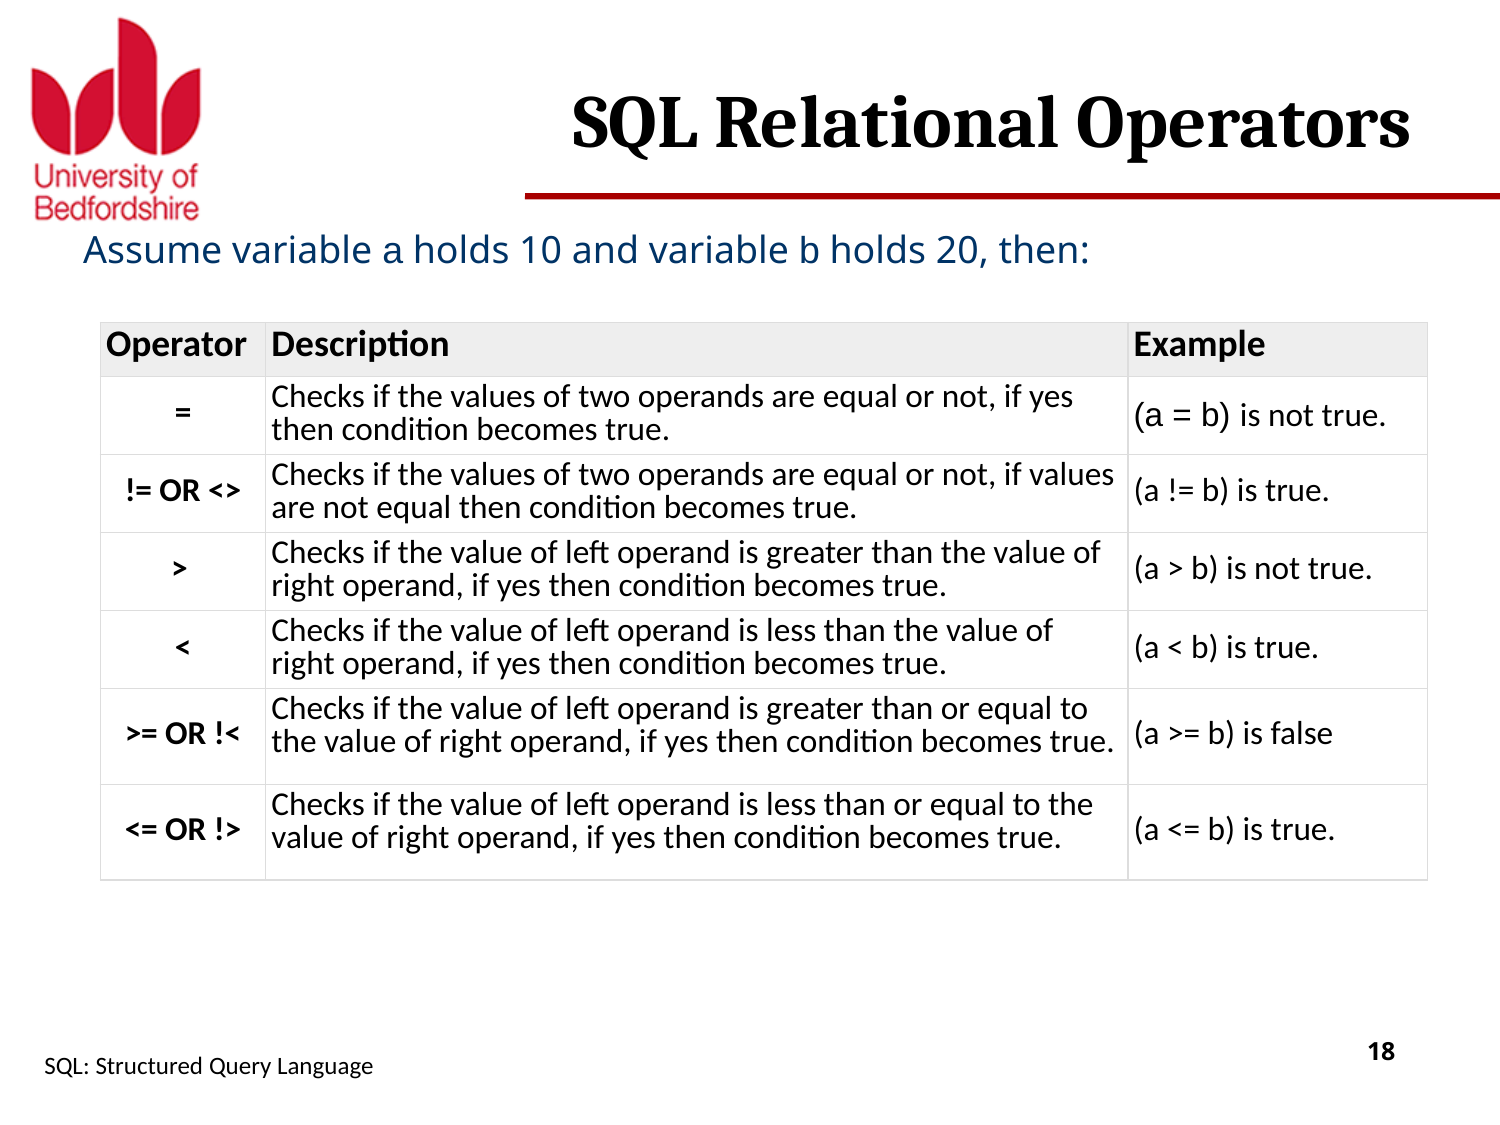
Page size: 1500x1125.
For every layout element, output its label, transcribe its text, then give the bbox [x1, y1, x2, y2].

table_cell Checks if the values of two operands are equal or not, if values are not equal then condition becomes true. [266, 455, 1127, 532]
table_cell < [101, 611, 265, 688]
table_cell (a < b) is true. [1129, 611, 1427, 688]
table_cell (a >= b) is false [1129, 689, 1427, 784]
picture [0, 0, 237, 236]
table_cell <= OR !> [101, 785, 265, 879]
table_header Example [1129, 323, 1427, 376]
table_cell > [101, 533, 265, 610]
table_cell (a = b) is not true. [1129, 377, 1427, 454]
table_header Description [266, 323, 1127, 376]
table_cell Checks if the values of two operands are equal or not, if yes then condition becomes true. [266, 377, 1127, 454]
table_cell (a <= b) is true. [1129, 785, 1427, 879]
table_cell Checks if the value of left operand is greater than the value of right operand, if yes then condition becomes true. [266, 533, 1127, 610]
table_cell Checks if the value of left operand is greater than or equal to the value of right operand, if yes then condition becomes true. [266, 689, 1127, 784]
table_cell (a != b) is true. [1129, 455, 1427, 532]
table_cell = [101, 377, 265, 454]
table_header Operator [101, 323, 265, 376]
table_cell >= OR !< [101, 689, 265, 784]
table_cell (a > b) is not true. [1129, 533, 1427, 610]
footer SQL: Structured Query Language [29, 1035, 479, 1095]
table_cell != OR <> [101, 455, 265, 532]
title SQL Relational Operators [277, 61, 1428, 174]
table_cell Checks if the value of left operand is less than or equal to the value of right operand, if yes then condition becomes true. [266, 785, 1127, 879]
list Assume variable a holds 10 and variable b holds 20, then: [68, 218, 1447, 279]
table_cell Checks if the value of left operand is less than the value of right operand, if yes then condition becomes true. [266, 611, 1127, 688]
